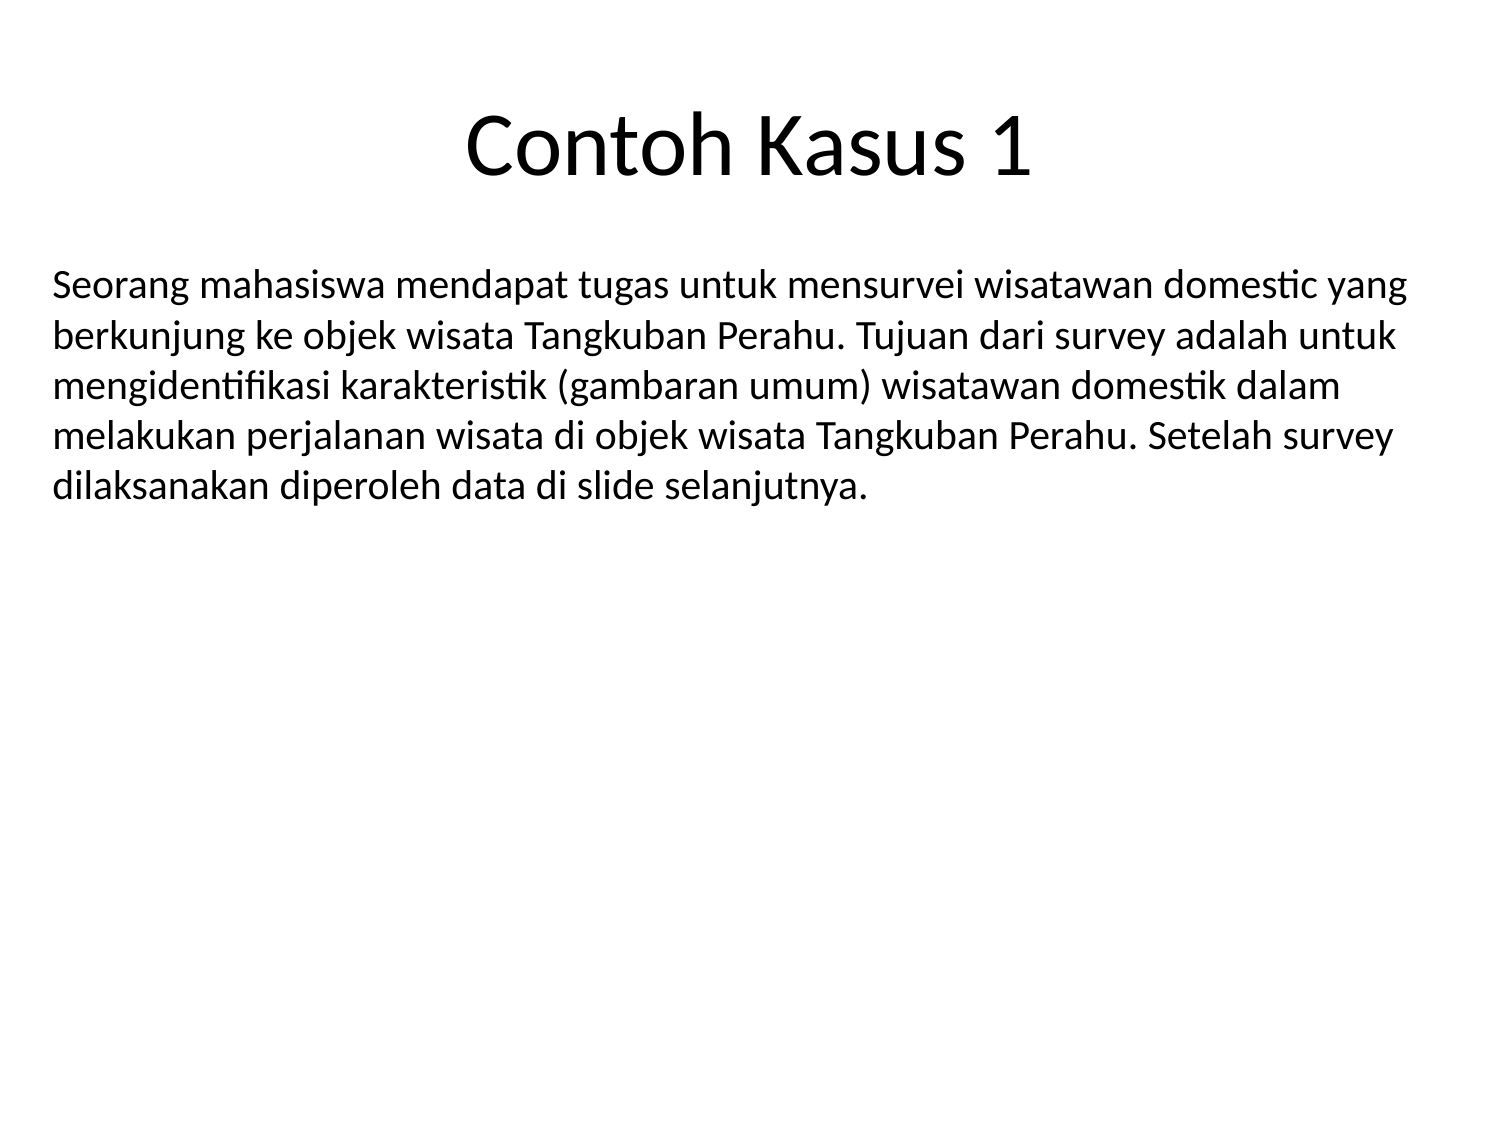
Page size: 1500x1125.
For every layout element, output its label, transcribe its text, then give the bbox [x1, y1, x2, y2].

title Contoh Kasus 1 [75, 45, 1425, 233]
text_box Seorang mahasiswa mendapat tugas untuk mensurvei wisatawan domestic yang berkunjung ke objek wisata Tangkuban Perahu. Tujuan dari survey adalah untuk mengidentifikasi karakteristik (gambaran umum) wisatawan domestik dalam melakukan perjalanan wisata di objek wisata Tangkuban Perahu. Setelah survey dilaksanakan diperoleh data di slide selanjutnya. [37, 249, 1425, 515]
